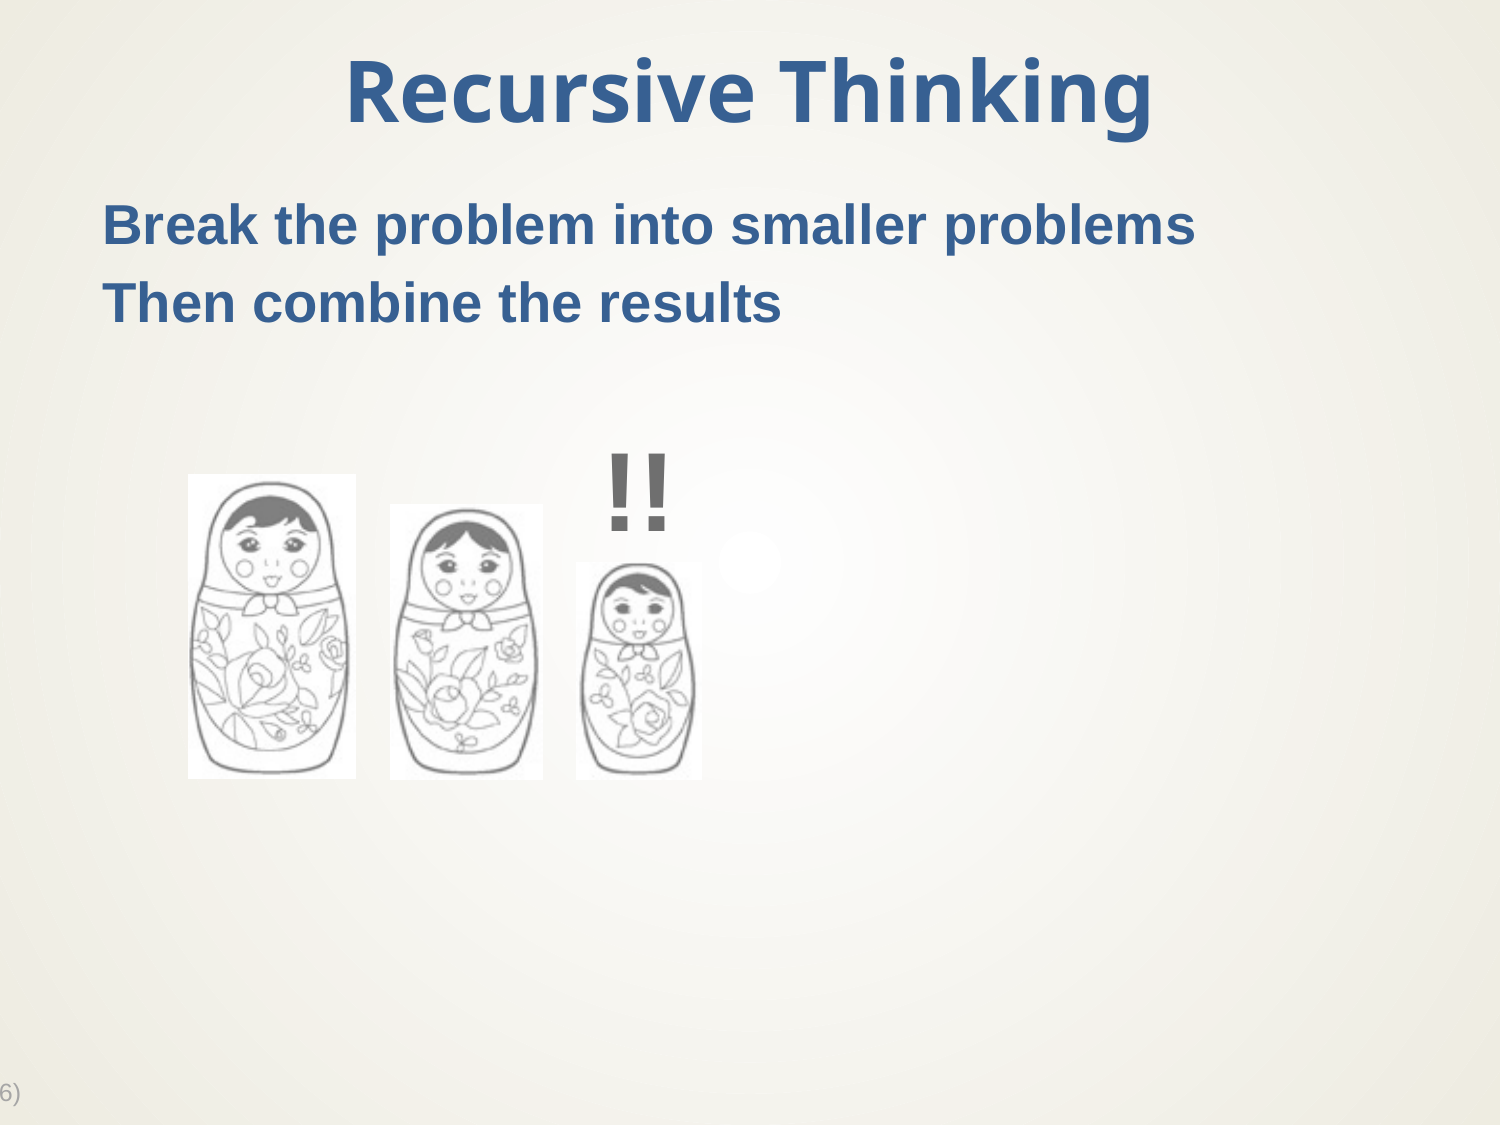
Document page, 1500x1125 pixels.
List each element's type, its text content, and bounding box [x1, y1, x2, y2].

picture [576, 562, 702, 780]
list Break the problem into smaller problems Then combine the results [56, 187, 1444, 1036]
picture [187, 474, 357, 780]
text_box !! [586, 410, 692, 560]
picture [389, 504, 543, 780]
title Recursive Thinking [0, 24, 1500, 166]
